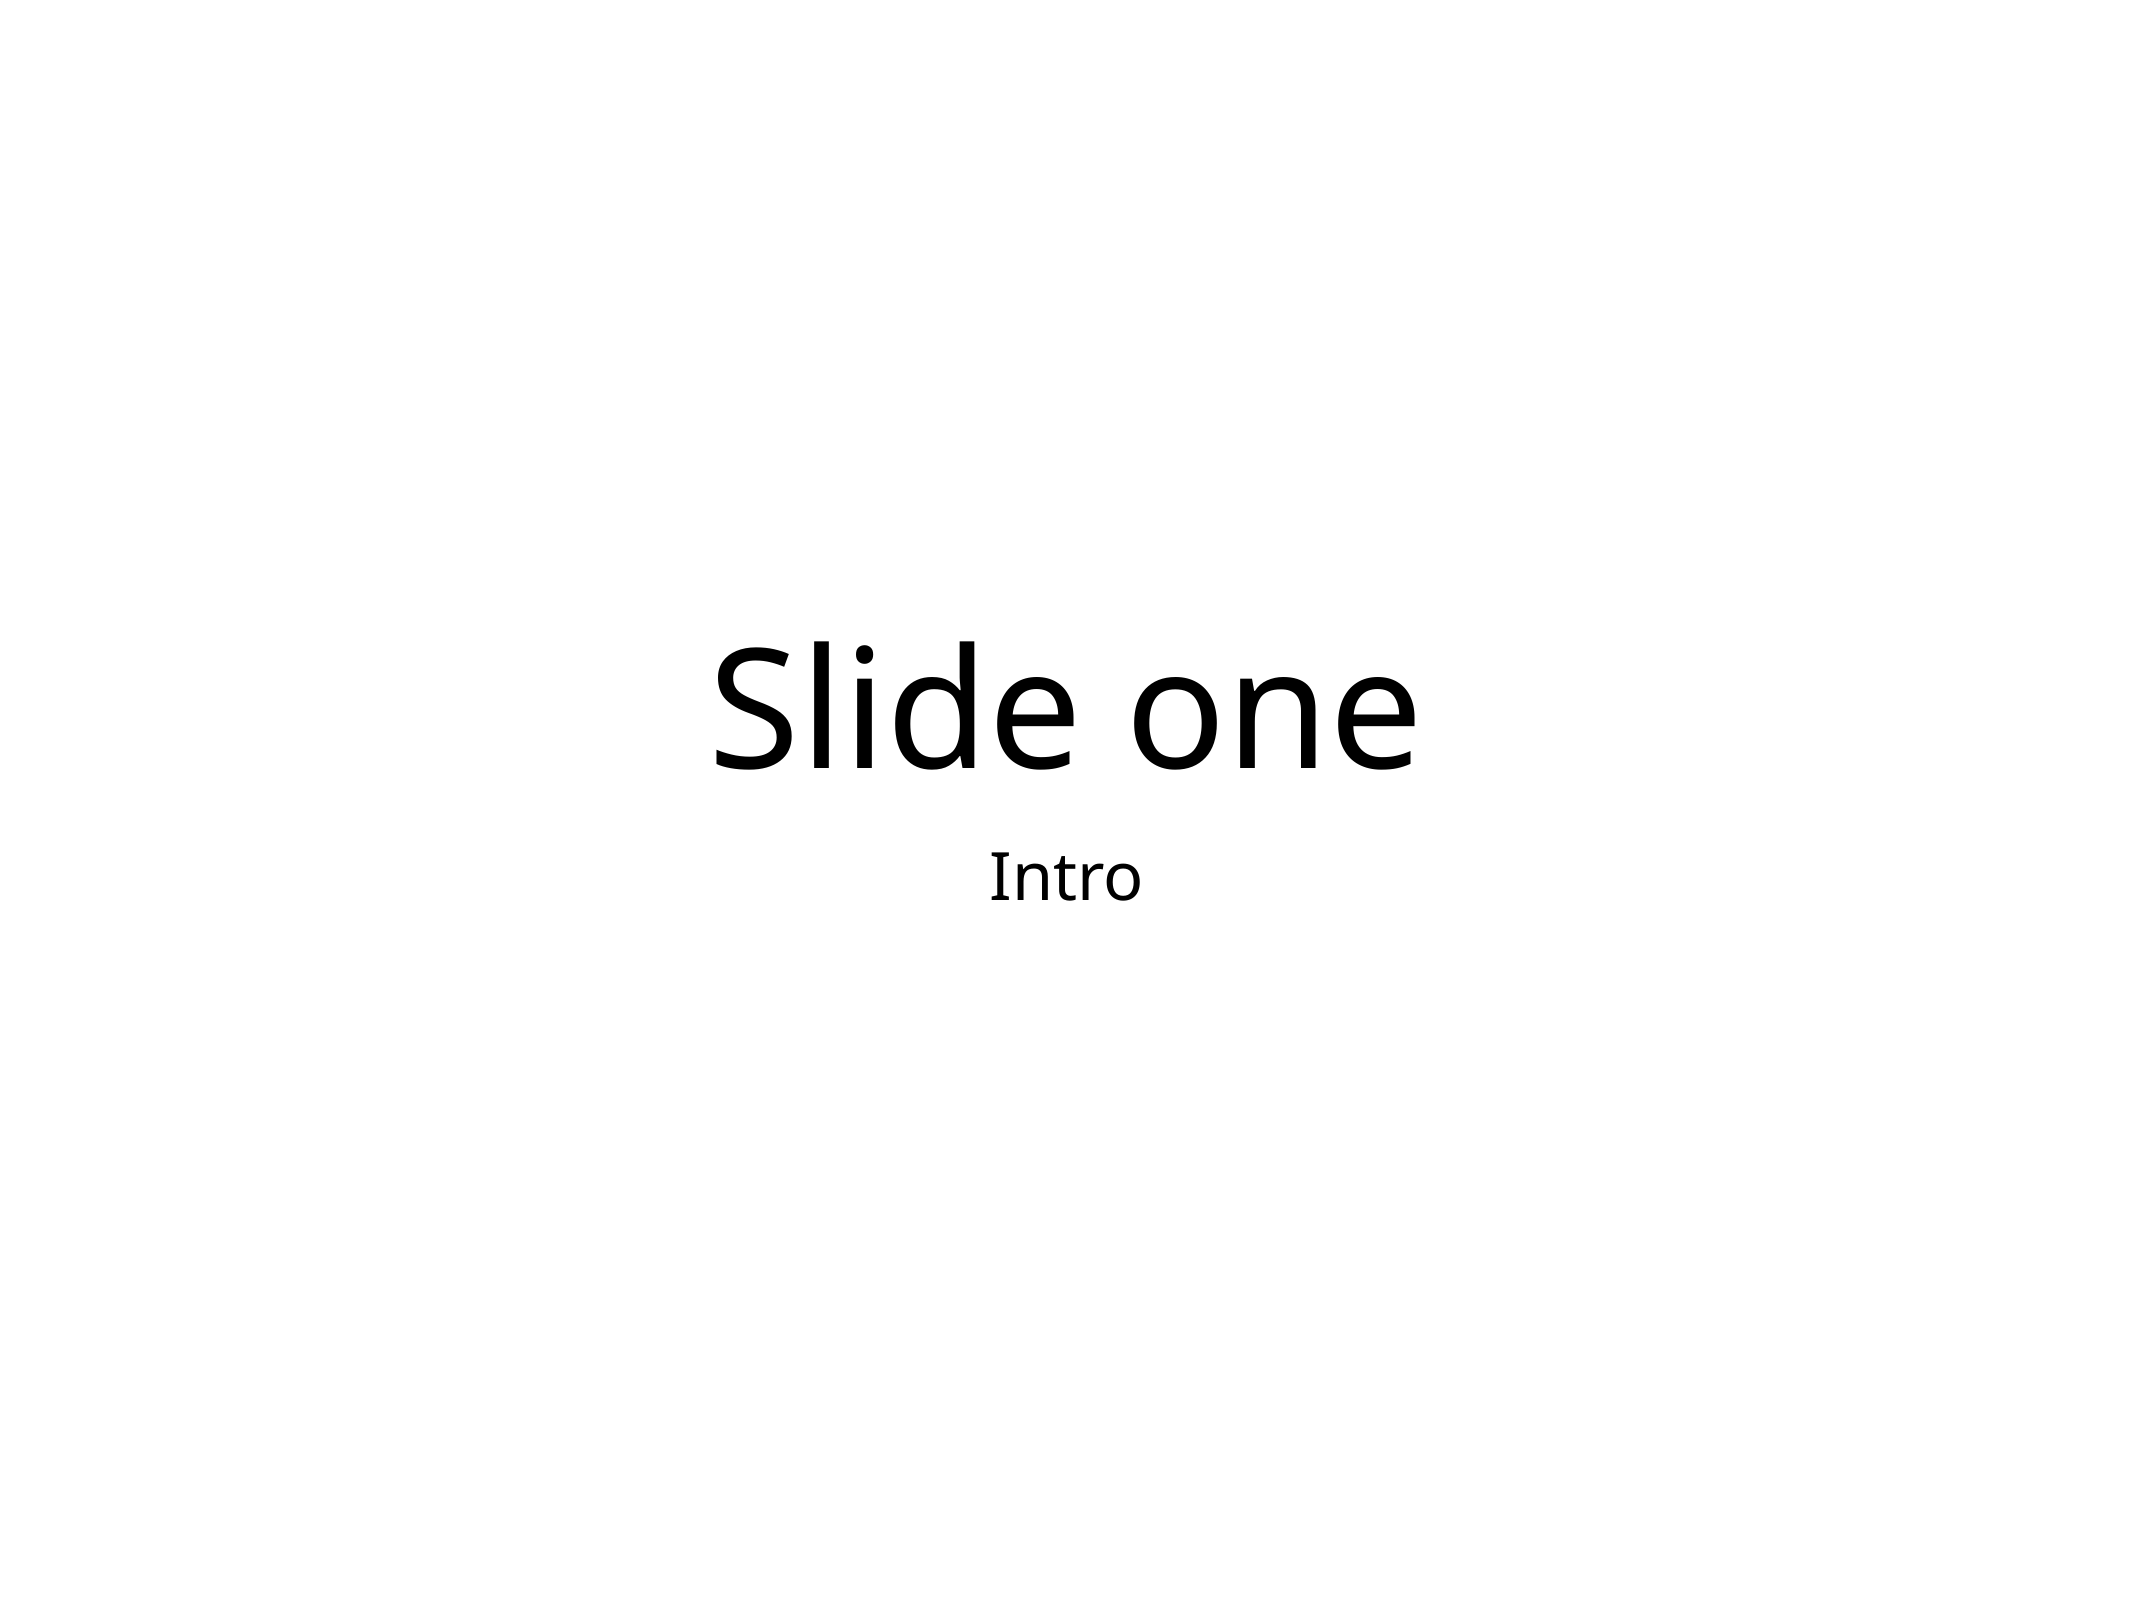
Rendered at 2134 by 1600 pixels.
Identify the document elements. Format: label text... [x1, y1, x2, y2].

title Slide one [207, 268, 1926, 811]
subtitle Intro [207, 824, 1926, 1011]
